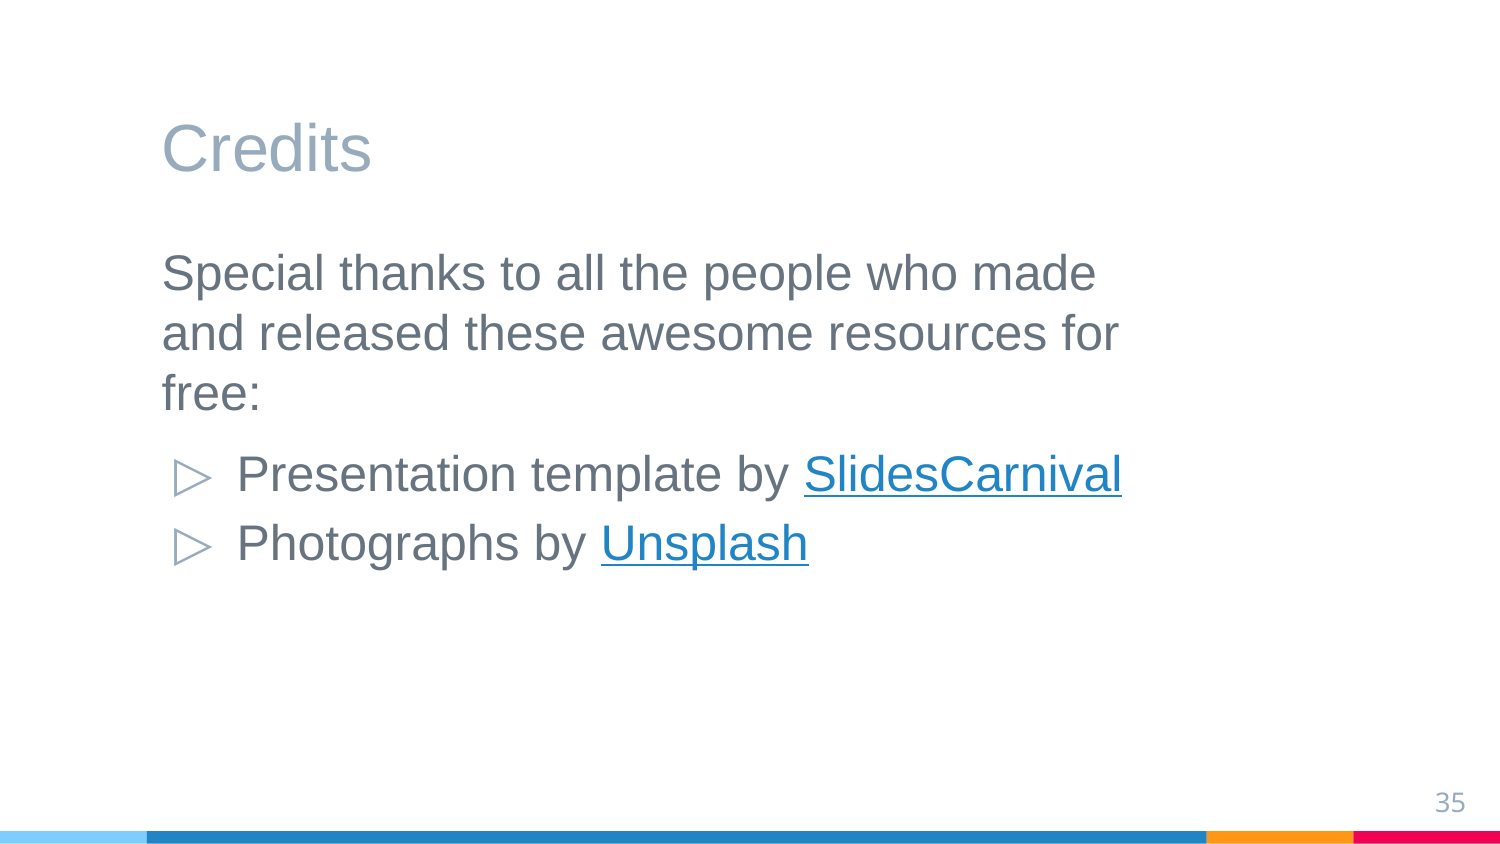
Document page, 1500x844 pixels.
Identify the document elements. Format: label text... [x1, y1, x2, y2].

slide_number 35 [1391, 770, 1482, 822]
title Credits [146, 58, 1207, 200]
list Special thanks to all the people who made and released these awesome resources for free: Presentation template by SlidesCarnival Photographs by Unsplash [146, 225, 1207, 809]
